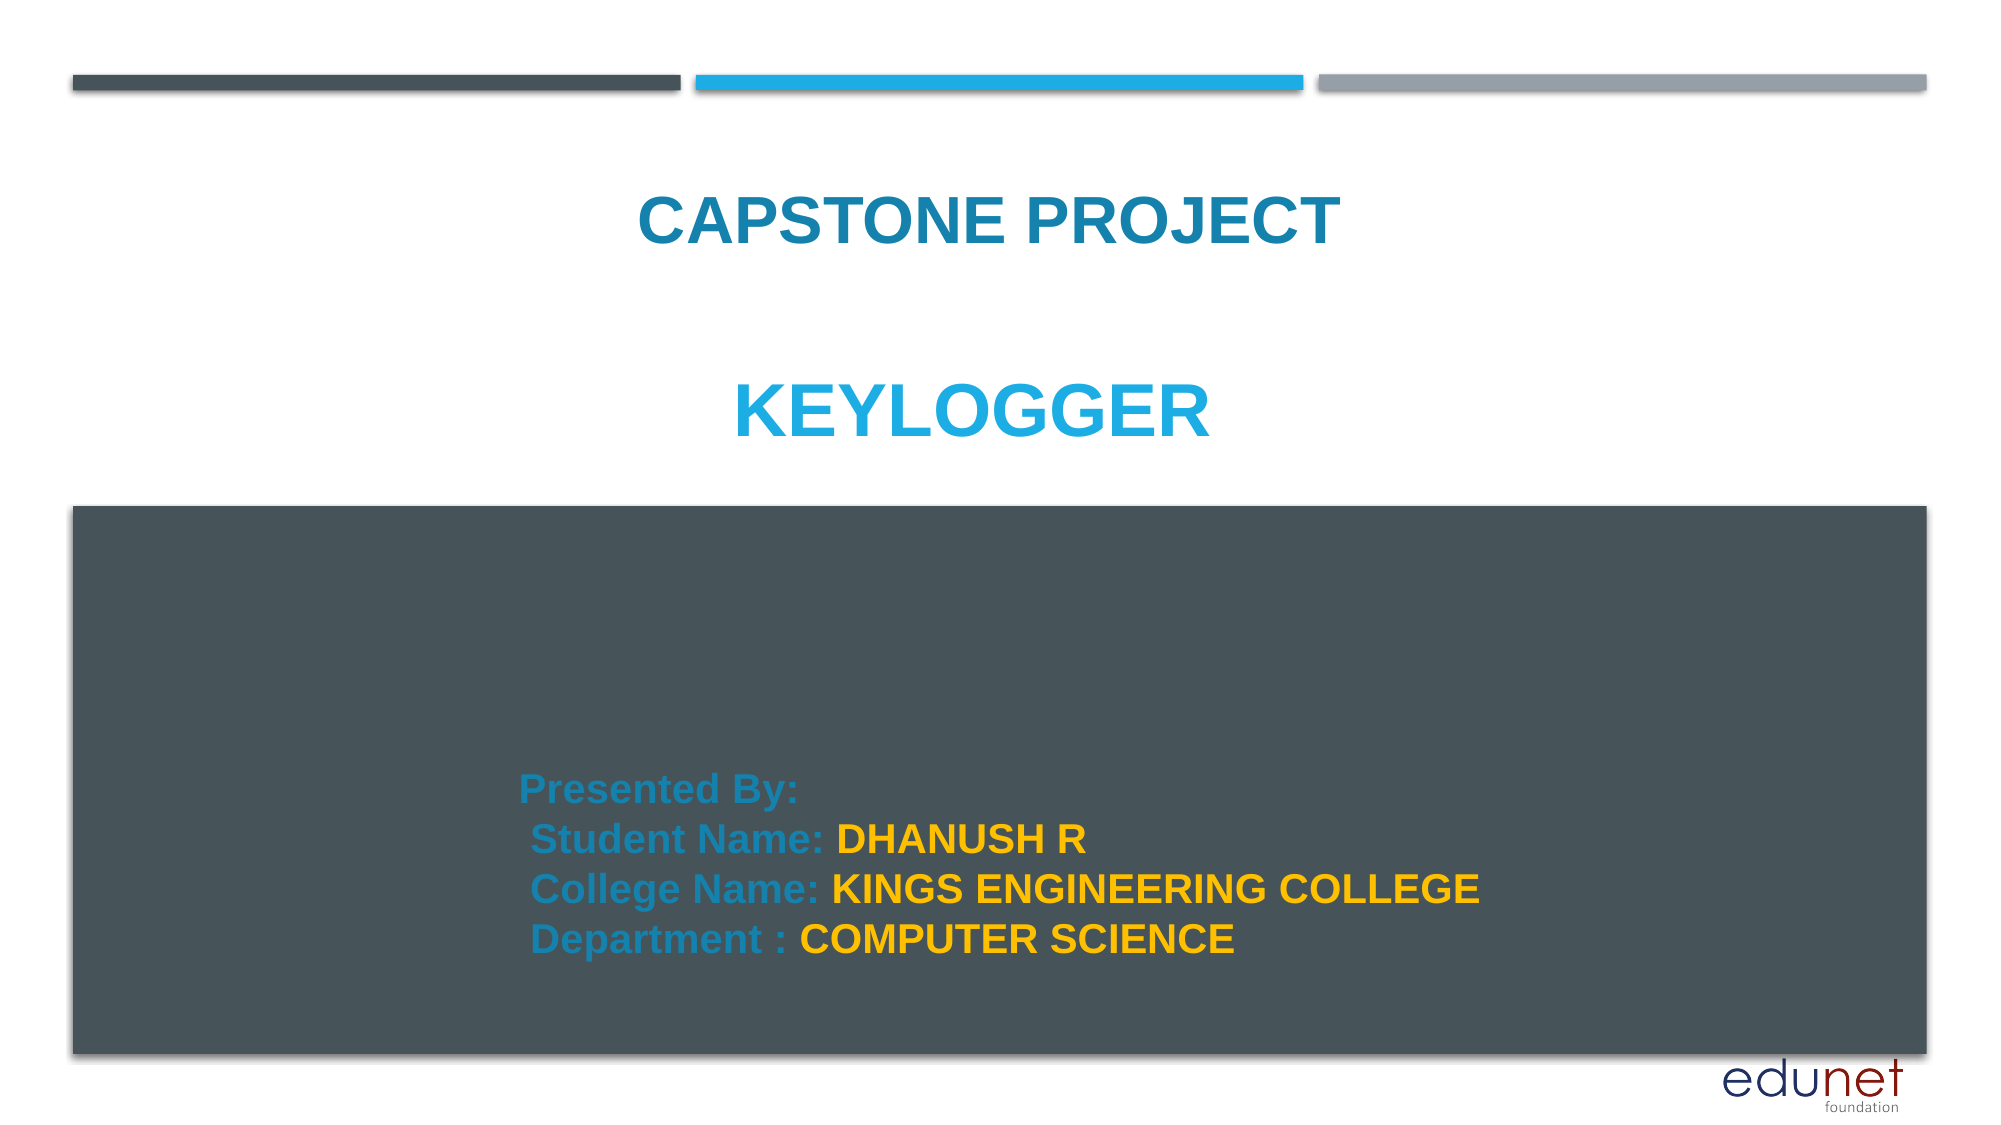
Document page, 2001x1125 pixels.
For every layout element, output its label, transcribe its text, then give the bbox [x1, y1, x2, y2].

picture [1719, 1056, 1905, 1116]
text_box Presented By: Student Name: DHANUSH R College Name: KINGS ENGINEERING COLLEGE Department : COMPUTER SCIENCE [503, 754, 1813, 970]
text_box CAPSTONE PROJECT [0, 169, 2000, 265]
title keylogger [222, 298, 1723, 460]
